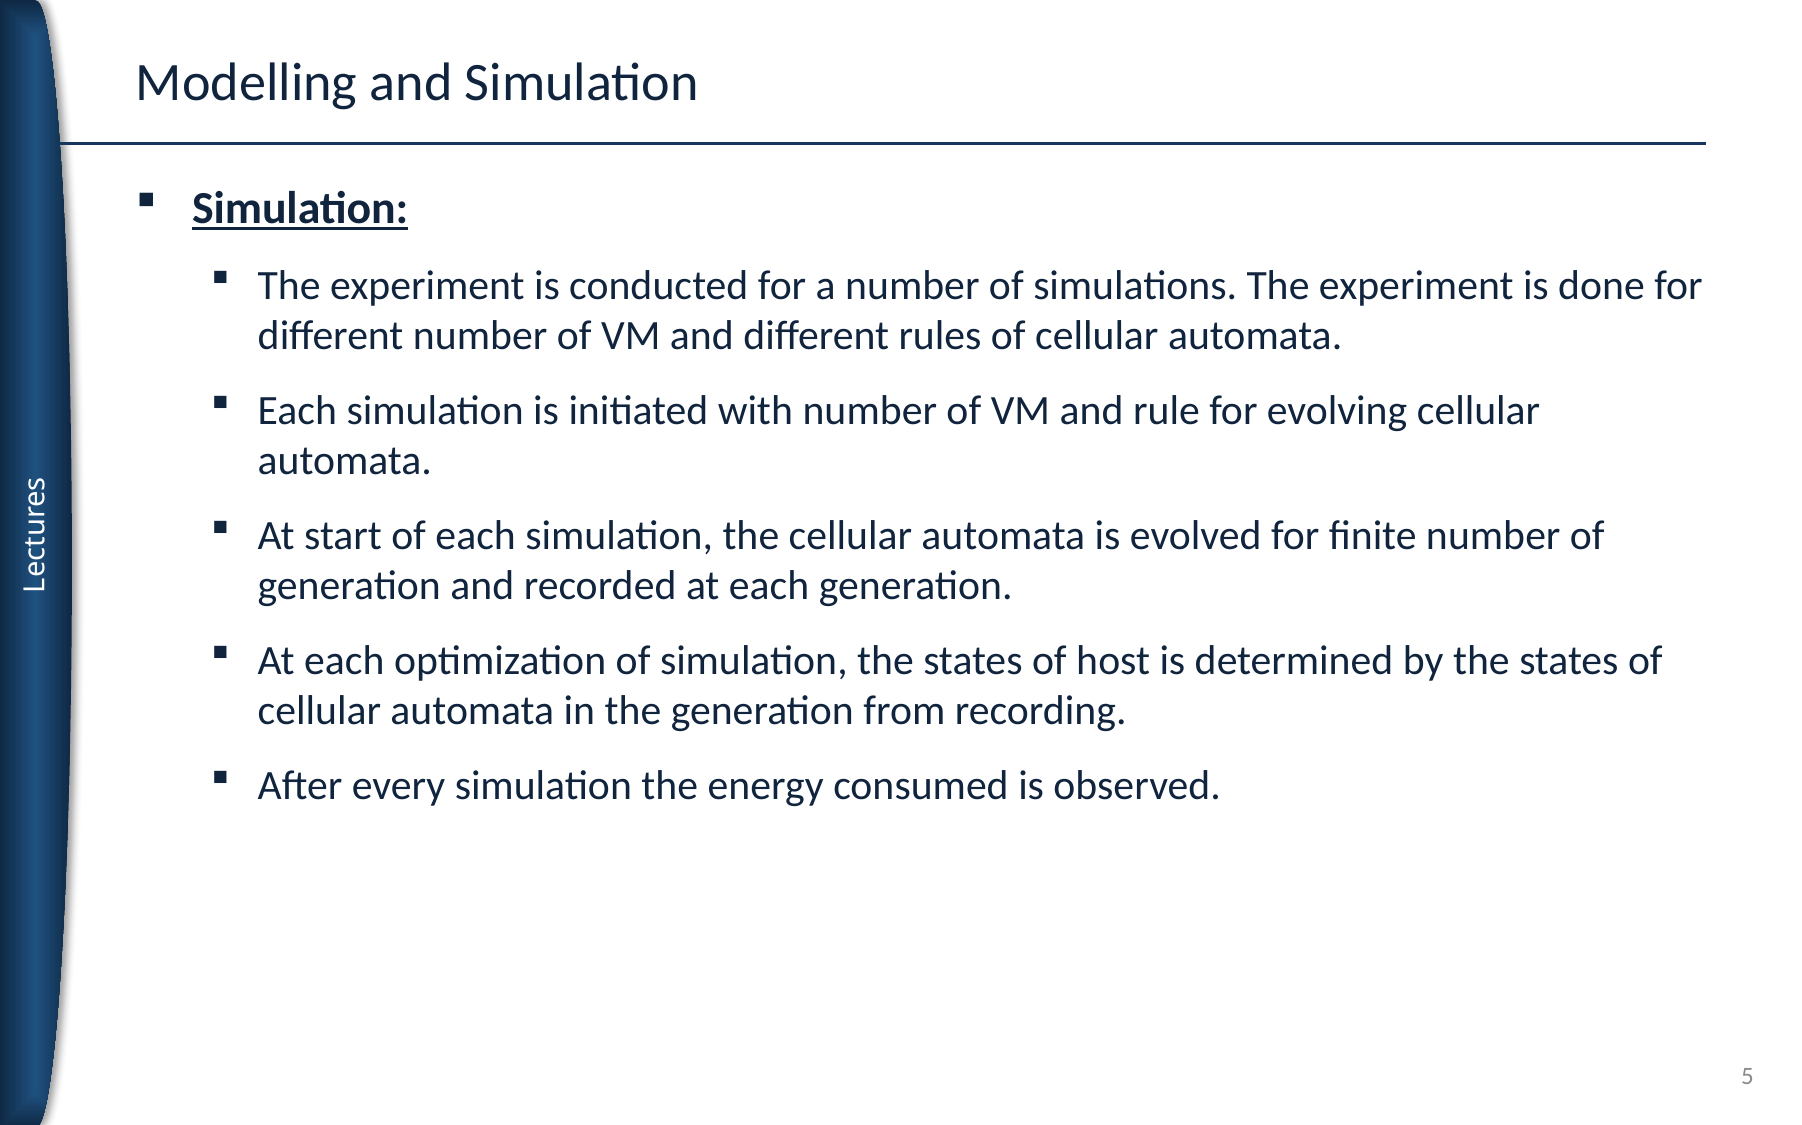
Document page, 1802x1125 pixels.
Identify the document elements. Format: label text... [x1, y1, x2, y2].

title Modelling and Simulation [121, 39, 1727, 136]
list Simulation: The experiment is conducted for a number of simulations. The experiment is done for different number of VM and different rules of cellular automata. Each simulation is initiated with number of VM and rule for evolving cellular automata. At start of each simulation, the cellular automata is evolved for finite number of generation and recorded at each generation. At each optimization of simulation, the states of host is determined by the states of cellular automata in the generation from recording. After every simulation the energy consumed is observed. [121, 170, 1727, 1022]
slide_number 5 [1348, 1044, 1769, 1105]
